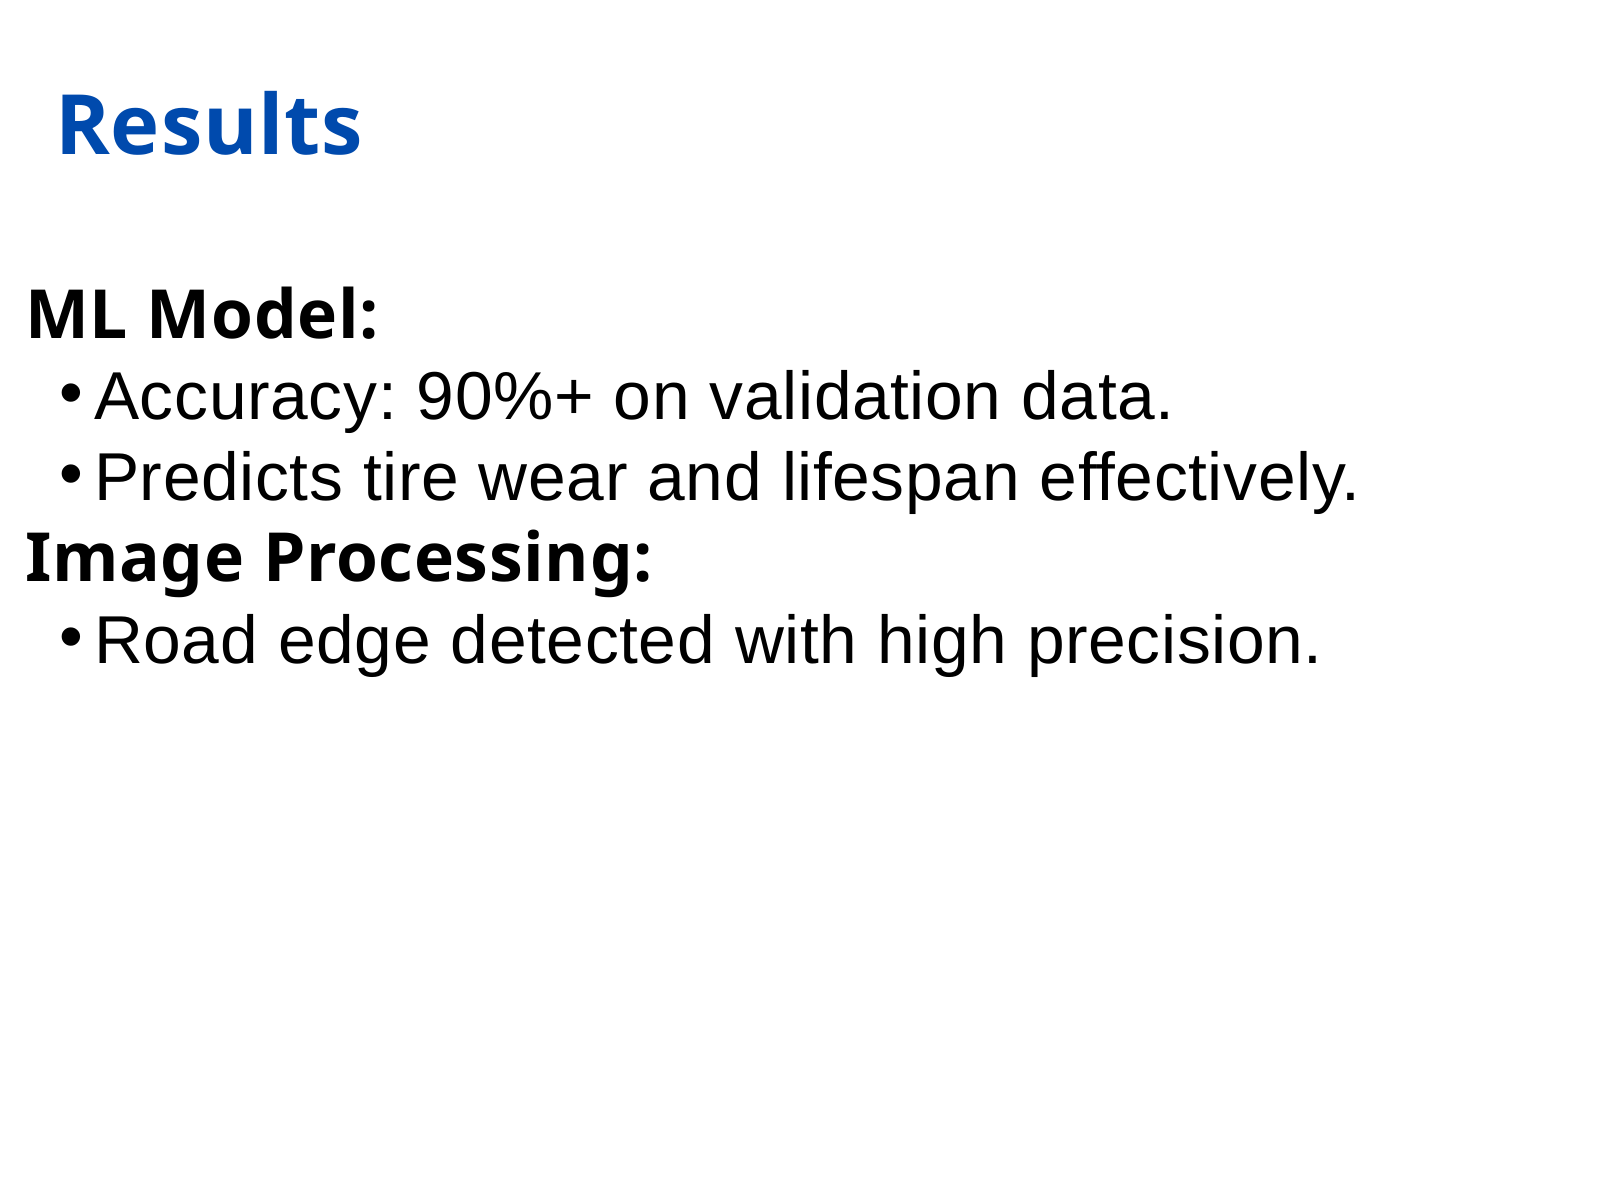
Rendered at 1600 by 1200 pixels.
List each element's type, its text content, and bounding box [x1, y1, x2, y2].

text_box Results [0, 70, 915, 171]
text_box ML Model: Accuracy: 90%+ on validation data. Predicts tire wear and lifespan effectively. Image Processing: Road edge detected with high precision. [25, 270, 1575, 758]
